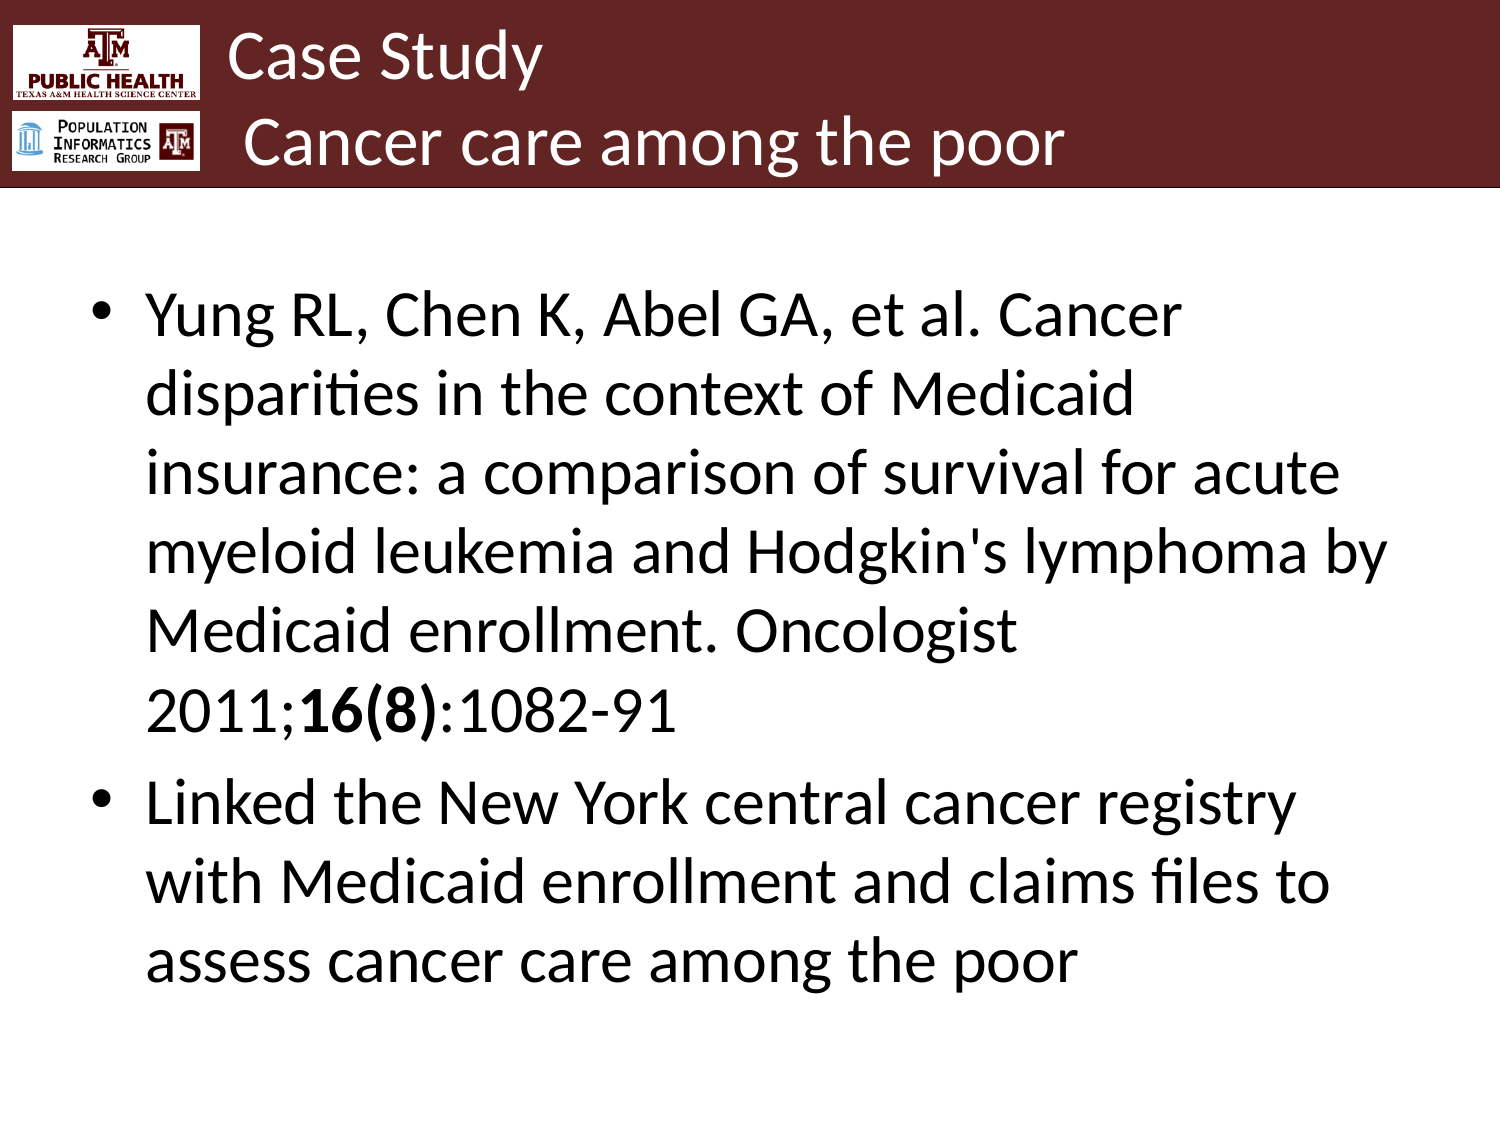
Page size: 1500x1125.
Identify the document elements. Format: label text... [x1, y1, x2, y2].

title Case Study Cancer care among the poor [212, 0, 1500, 188]
picture [12, 111, 200, 171]
list Yung RL, Chen K, Abel GA, et al. Cancer disparities in the context of Medicaid insurance: a comparison of survival for acute myeloid leukemia and Hodgkin's lymphoma by Medicaid enrollment. Oncologist 2011;16(8):1082-91 Linked the New York central cancer registry with Medicaid enrollment and claims files to assess cancer care among the poor [75, 262, 1425, 1005]
picture [12, 25, 200, 100]
